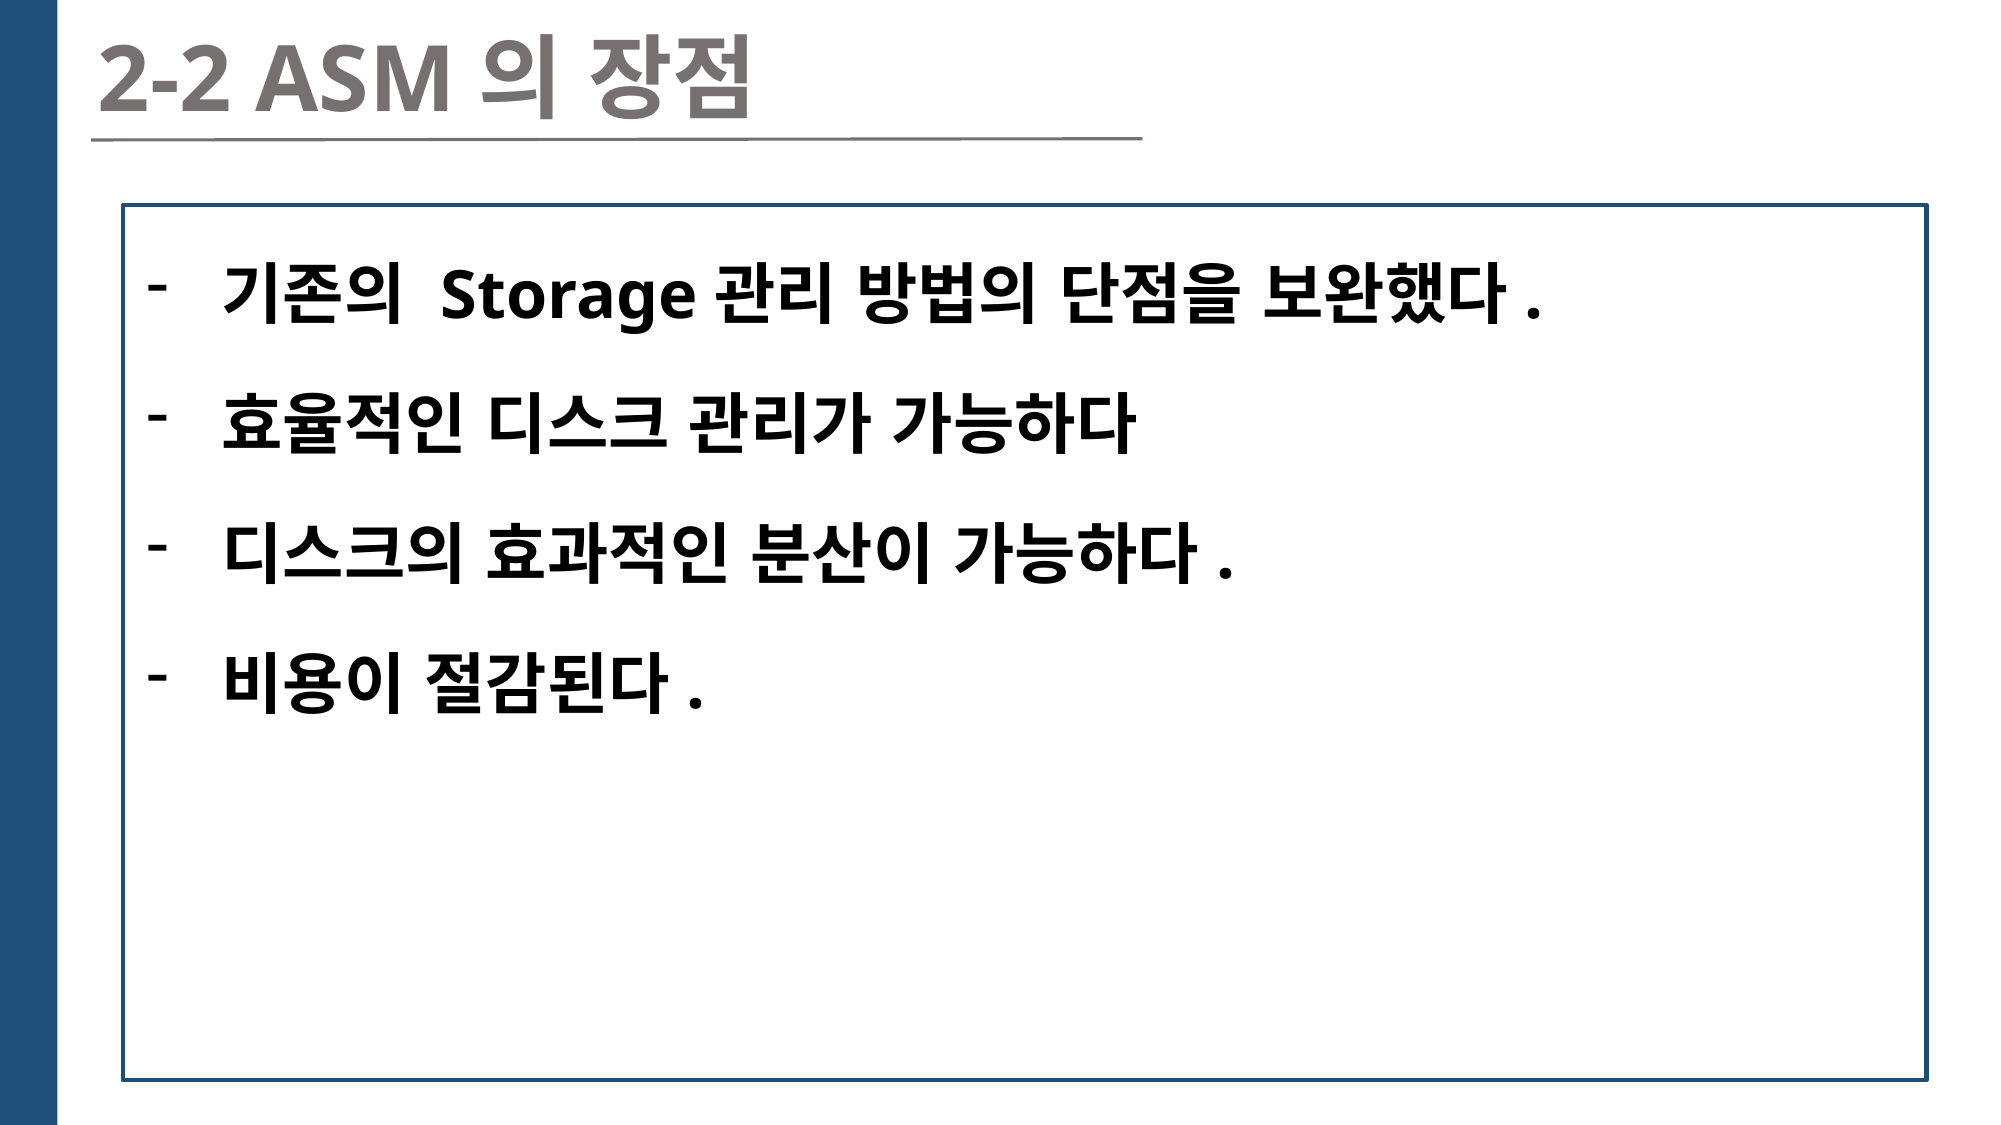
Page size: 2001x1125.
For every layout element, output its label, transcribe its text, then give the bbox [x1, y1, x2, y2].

text_box [0, 0, 58, 1125]
text_box 2-2 ASM의 장점 [83, 12, 773, 138]
text_box 기존의 Storage관리 방법의 단점을 보완했다. 효율적인 디스크 관리가 가능하다 디스크의 효과적인 분산이 가능하다. 비용이 절감된다. [122, 204, 1927, 1081]
